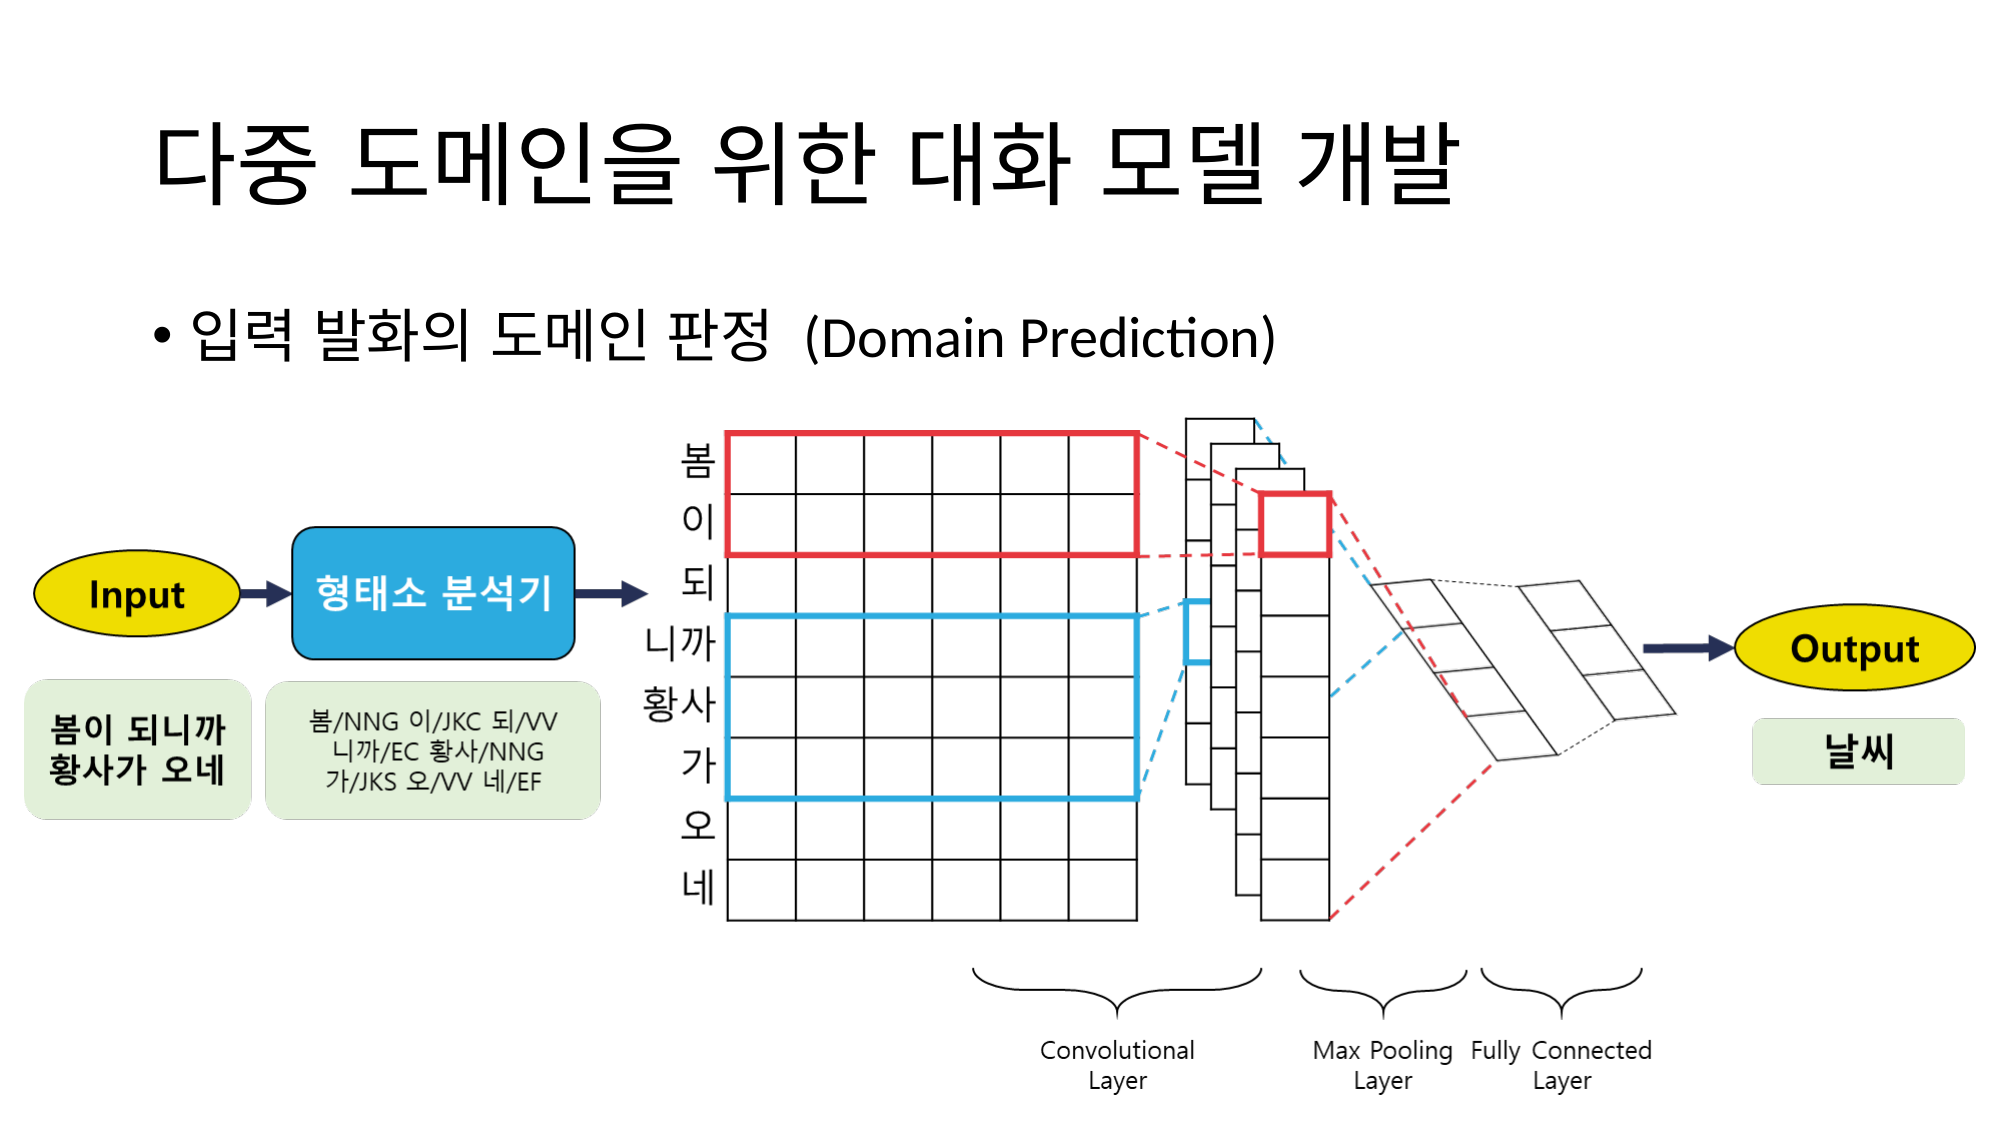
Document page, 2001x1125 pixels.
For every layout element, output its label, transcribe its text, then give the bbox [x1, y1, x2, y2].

list 입력 발화의 도메인 판정 (Domain Prediction) [137, 299, 1863, 417]
title 다중 도메인을 위한 대화 모델 개발 [137, 59, 1863, 278]
picture [24, 417, 1976, 1109]
